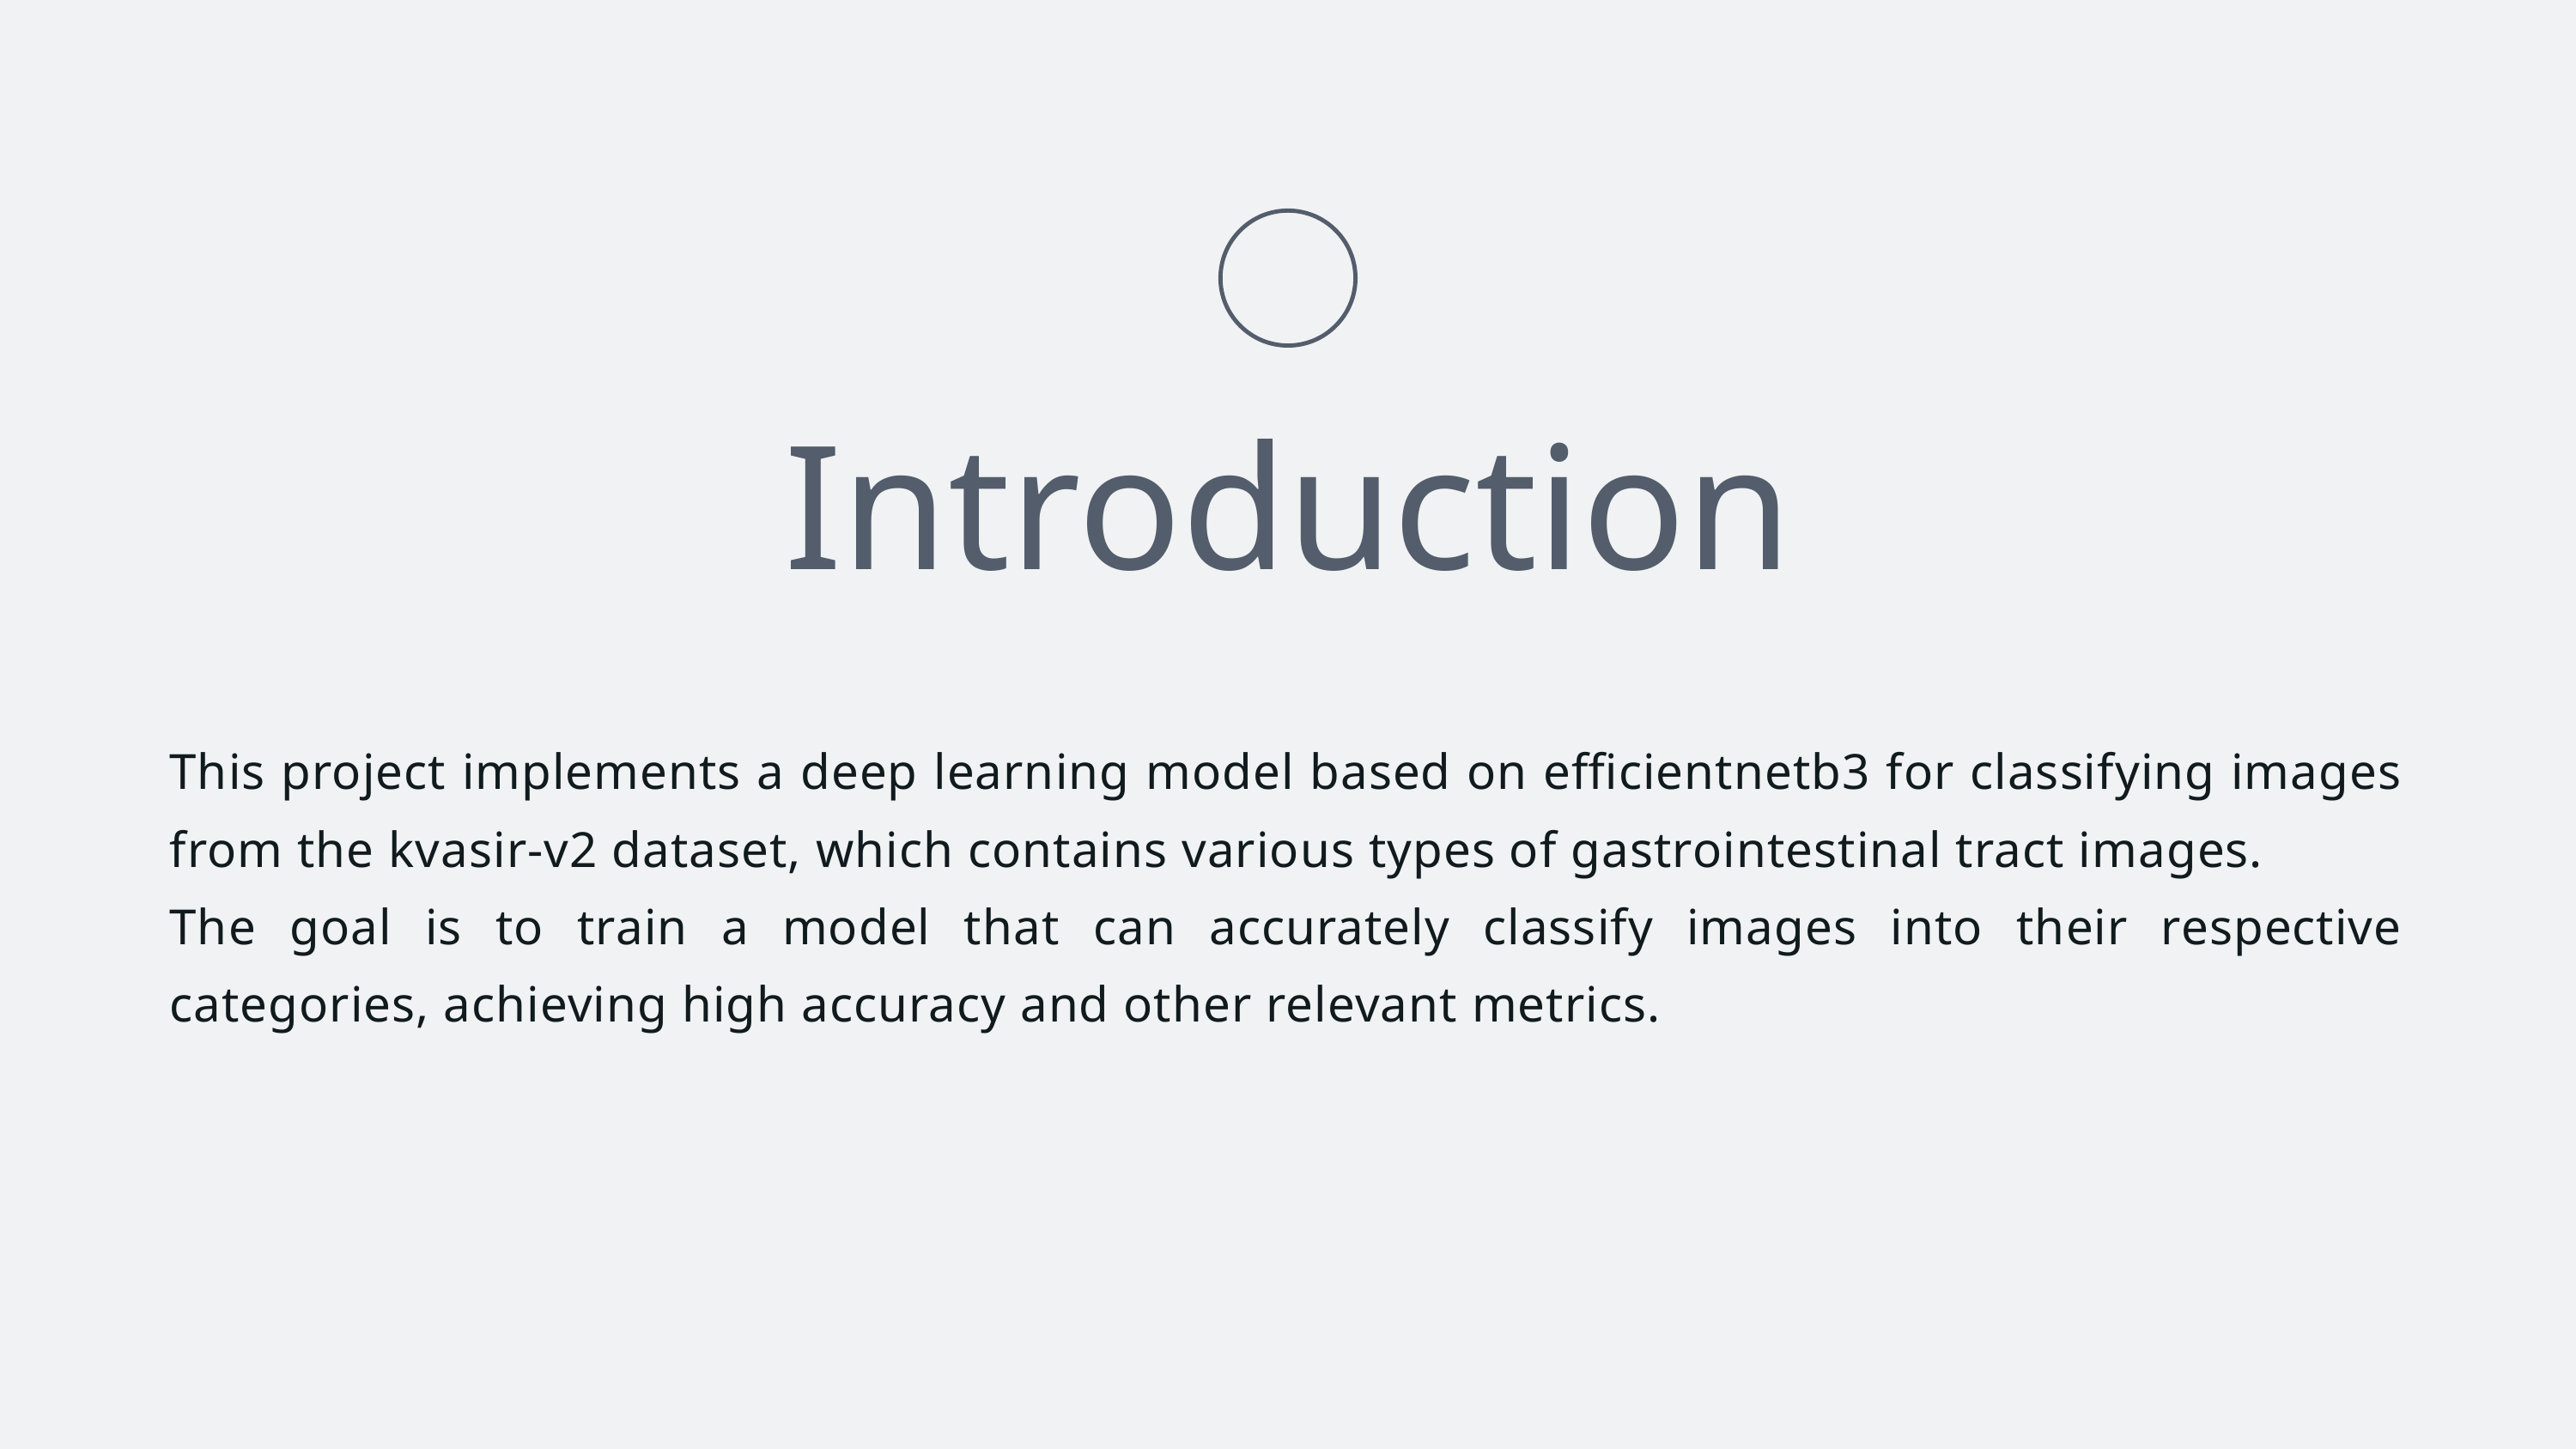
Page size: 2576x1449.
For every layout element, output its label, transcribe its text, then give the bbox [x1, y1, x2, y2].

text_box This project implements a deep learning model based on efficientnetb3 for classifying images from the kvasir-v2 dataset, which contains various types of gastrointestinal tract images. The goal is to train a model that can accurately classify images into their respective categories, achieving high accuracy and other relevant metrics. [169, 644, 2407, 1110]
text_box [213, 208, 2363, 604]
